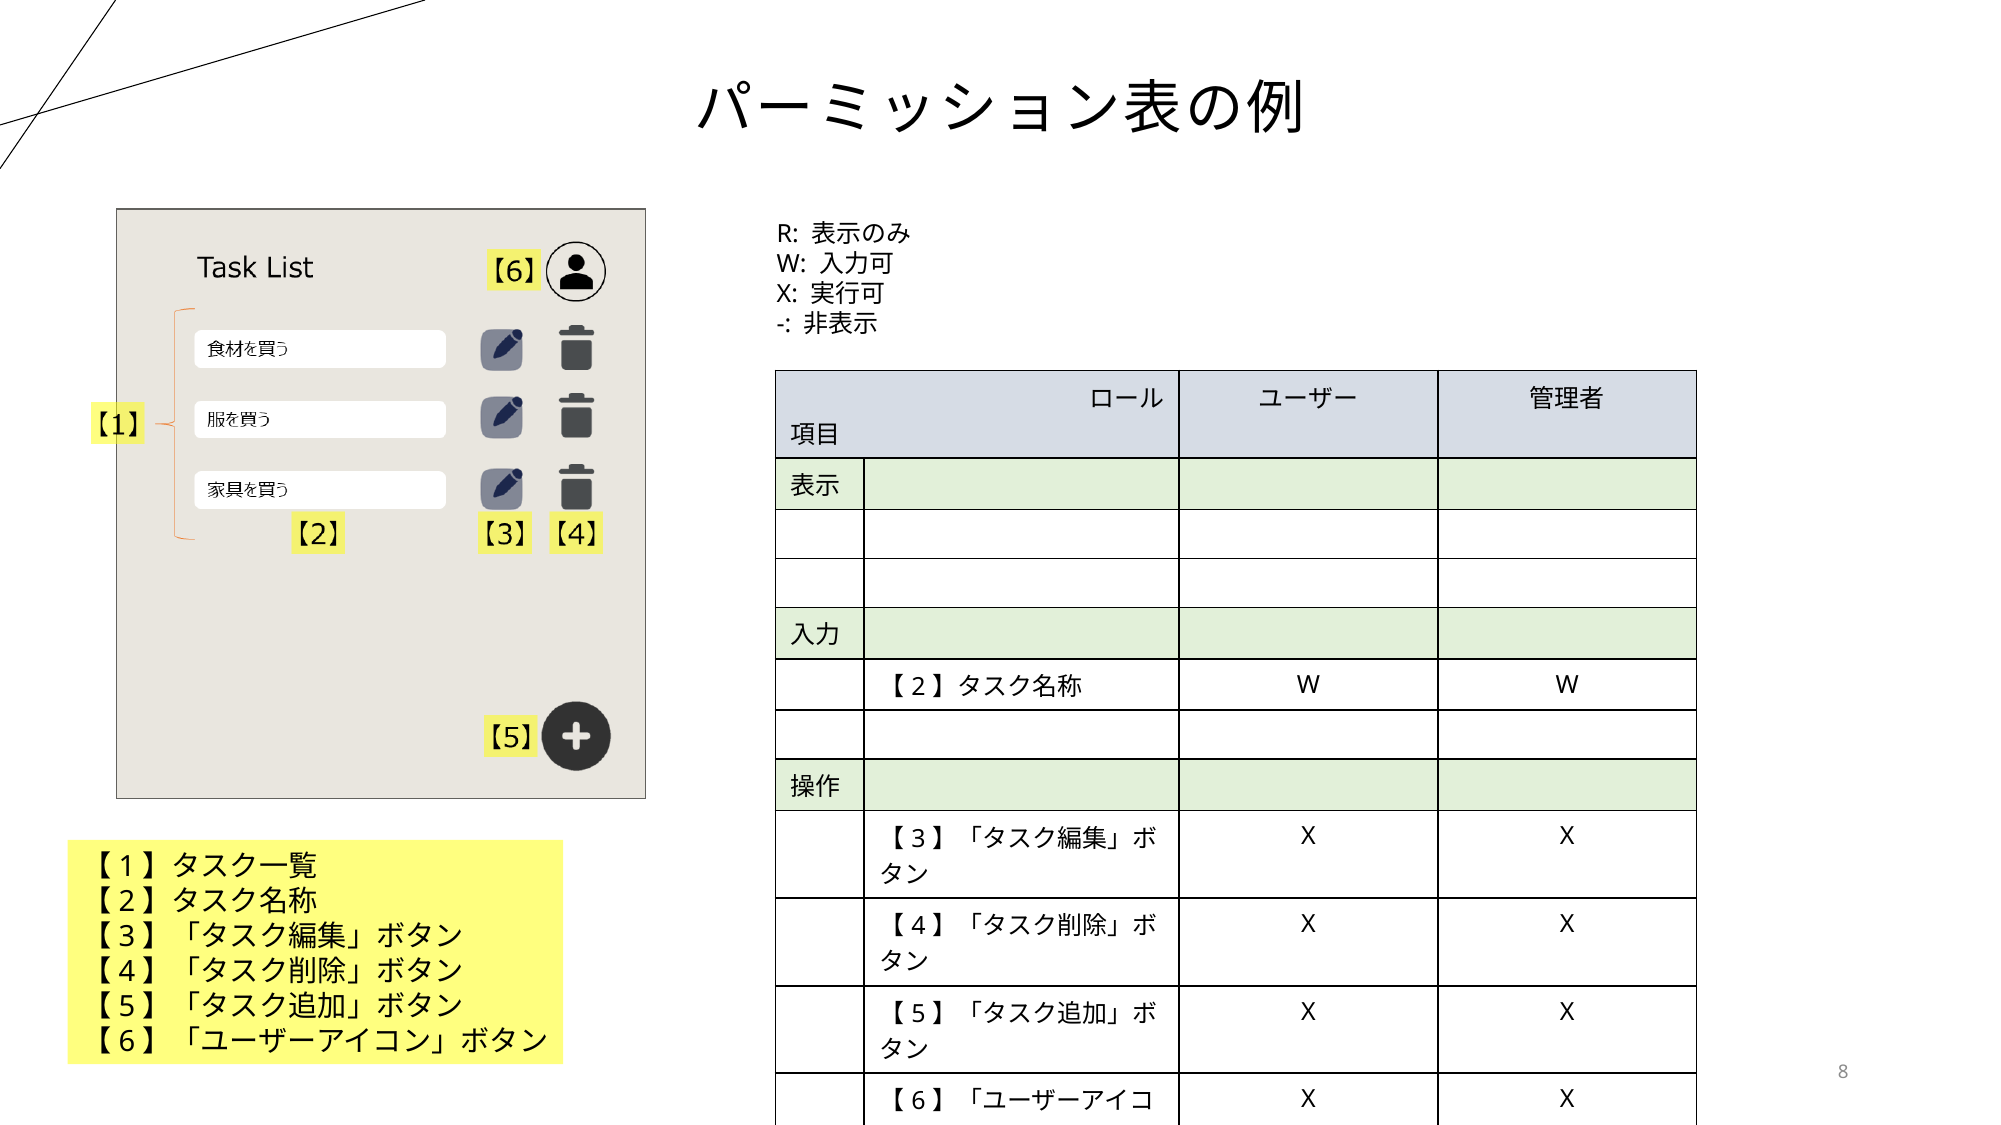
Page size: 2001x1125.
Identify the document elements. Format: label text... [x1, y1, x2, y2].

table_cell 【3】「タスク編集」ボタン [865, 811, 1178, 897]
table_cell [776, 510, 863, 558]
text_box R: 表示のみ W: 入力可 X: 実行可 -: 非表示 [761, 210, 927, 345]
slide_number 8 [1701, 1042, 1864, 1103]
table_cell X [1180, 811, 1437, 897]
table_cell 操作 [776, 760, 863, 810]
table_cell [1439, 510, 1696, 558]
table_cell 表示 [776, 459, 863, 509]
table_cell [865, 608, 1178, 658]
table_cell 入力 [776, 608, 863, 658]
table_cell [1180, 459, 1437, 509]
table_cell [865, 711, 1178, 758]
table_cell [1439, 760, 1696, 810]
table_cell X [1439, 899, 1696, 985]
table_header 管理者 [1439, 371, 1696, 457]
table_cell [865, 760, 1178, 810]
table_cell 【4】「タスク削除」ボタン [865, 899, 1178, 985]
table_cell [1439, 559, 1696, 607]
table_cell X [1439, 811, 1696, 897]
table_cell [776, 987, 863, 1072]
picture [78, 208, 646, 799]
table_cell 【2】タスク名称 [865, 660, 1178, 709]
table_cell X [1180, 1074, 1437, 1125]
table_cell W [1180, 660, 1437, 709]
table_cell [865, 559, 1178, 607]
table_cell [1180, 510, 1437, 558]
table_cell [776, 660, 863, 709]
table_cell [776, 899, 863, 985]
table_cell X [1180, 987, 1437, 1072]
table_cell [1180, 760, 1437, 810]
table_cell [776, 1074, 863, 1125]
table_cell X [1439, 987, 1696, 1072]
table_cell [776, 811, 863, 897]
table_cell X [1180, 899, 1437, 985]
table_cell W [1439, 660, 1696, 709]
table_cell 【6】「ユーザーアイコン」ボタン [865, 1074, 1178, 1125]
table_cell [1439, 711, 1696, 758]
table_cell [865, 459, 1178, 509]
table_cell [1180, 608, 1437, 658]
table_header ユーザー [1180, 371, 1437, 457]
table_header ロール 項目 [776, 371, 1178, 457]
table_cell [1180, 559, 1437, 607]
table_cell [1180, 711, 1437, 758]
table_cell [1439, 459, 1696, 509]
table_cell [1439, 608, 1696, 658]
title パーミッション表の例 [137, 57, 1863, 149]
table_cell [776, 711, 863, 758]
table_cell 【5】「タスク追加」ボタン [865, 987, 1178, 1072]
text_box 【1】タスク一覧 【2】タスク名称 【3】「タスク編集」ボタン 【4】「タスク削除」ボタン 【5】「タスク追加」ボタン 【6】「ユーザーアイコン」ボタン [67, 839, 564, 1065]
table_cell [776, 559, 863, 607]
table_cell X [1439, 1074, 1696, 1125]
table_cell [865, 510, 1178, 558]
